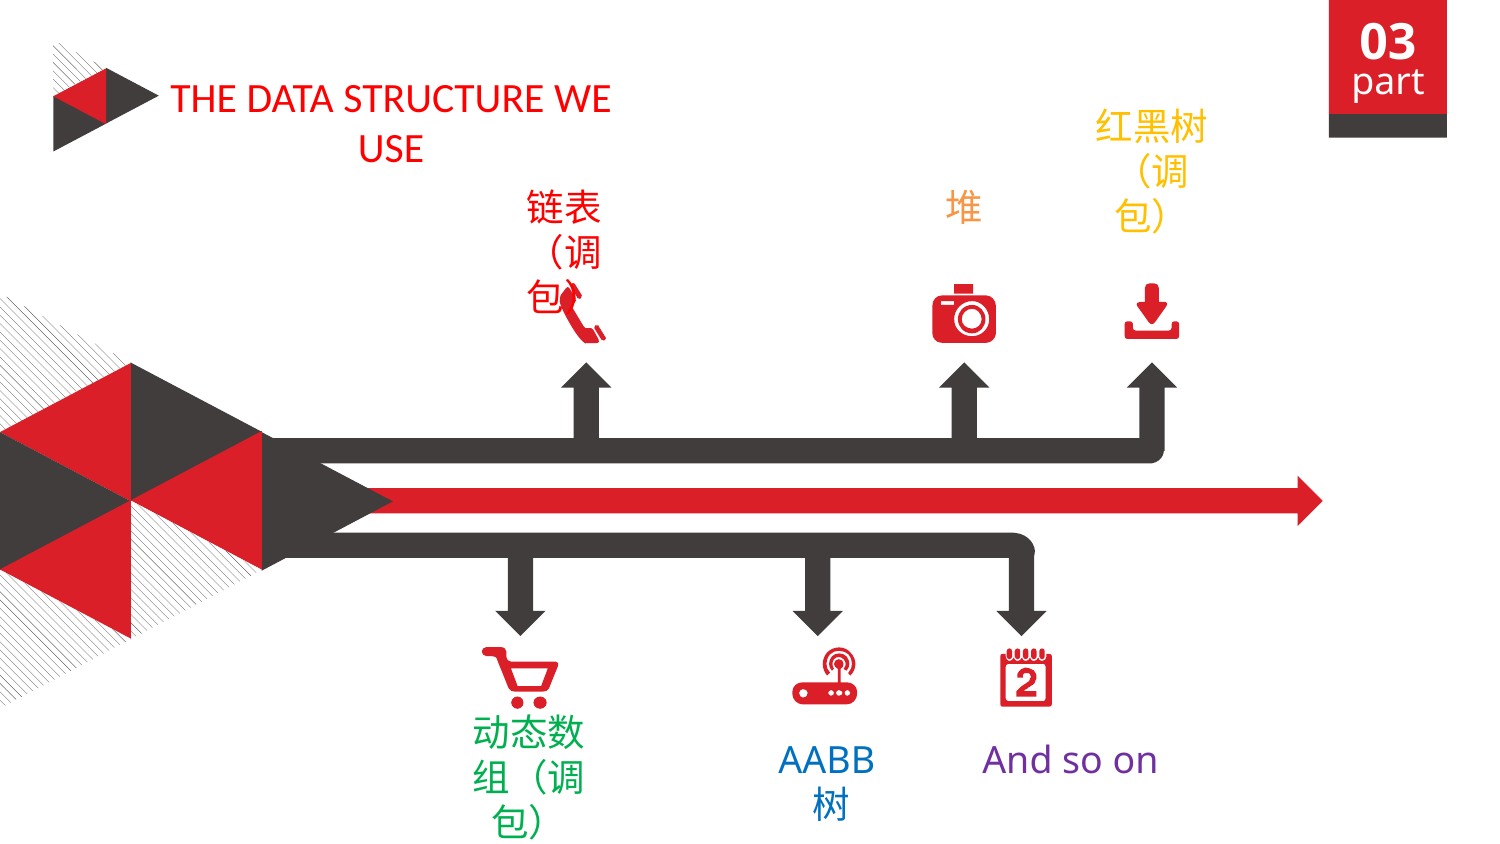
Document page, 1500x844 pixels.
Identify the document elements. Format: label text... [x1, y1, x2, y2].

text_box [954, 284, 974, 294]
text_box 红黑树（调包） [1067, 95, 1237, 246]
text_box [1124, 283, 1180, 340]
text_box [398, 530, 1036, 561]
text_box AABB树 [747, 728, 916, 834]
text_box [994, 545, 1049, 639]
text_box [1124, 360, 1180, 453]
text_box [481, 646, 560, 709]
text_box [1328, 0, 1448, 138]
text_box [792, 647, 858, 705]
text_box [790, 545, 845, 639]
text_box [0, 293, 394, 709]
text_box 堆 [879, 176, 1049, 237]
text_box 动态数组（调包） [444, 701, 613, 844]
text_box [571, 327, 606, 344]
text_box [932, 295, 996, 343]
text_box [398, 436, 1166, 466]
text_box 链表（调包） [480, 176, 649, 327]
text_box [559, 360, 614, 453]
text_box THE DATA STRUCTURE WE USE [151, 63, 631, 179]
text_box [493, 545, 548, 639]
text_box And so on [942, 728, 1199, 789]
text_box [398, 473, 1325, 528]
text_box [937, 360, 992, 453]
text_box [49, 42, 162, 149]
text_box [1000, 648, 1053, 707]
